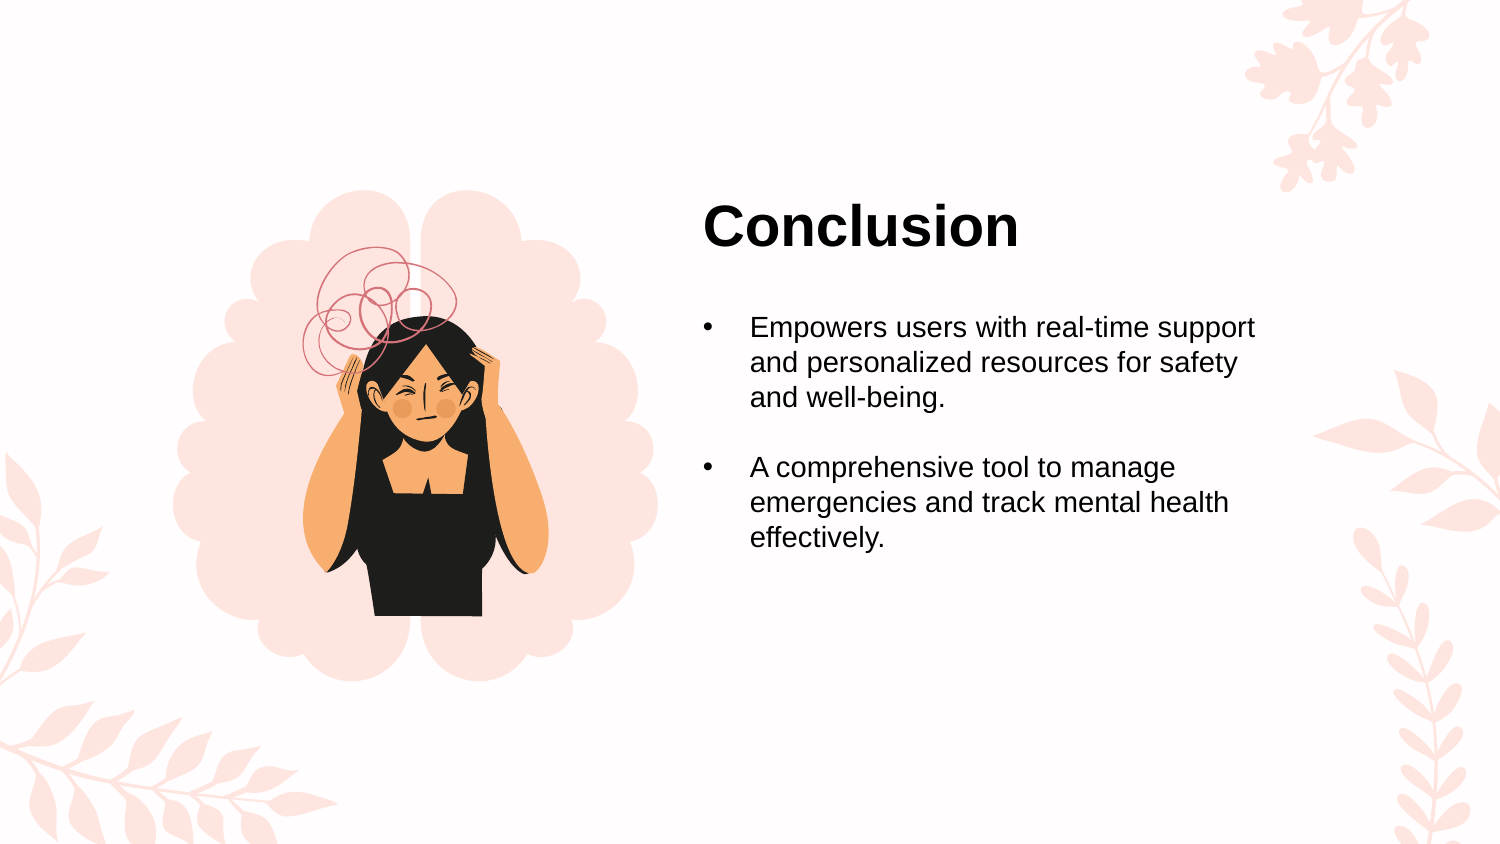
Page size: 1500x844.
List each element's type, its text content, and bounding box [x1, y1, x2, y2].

text_box Conclusion [688, 180, 1477, 266]
text_box Empowers users with real-time support and personalized resources for safety and well-being. A comprehensive tool to manage emergencies and track mental health effectively. [688, 301, 1279, 561]
